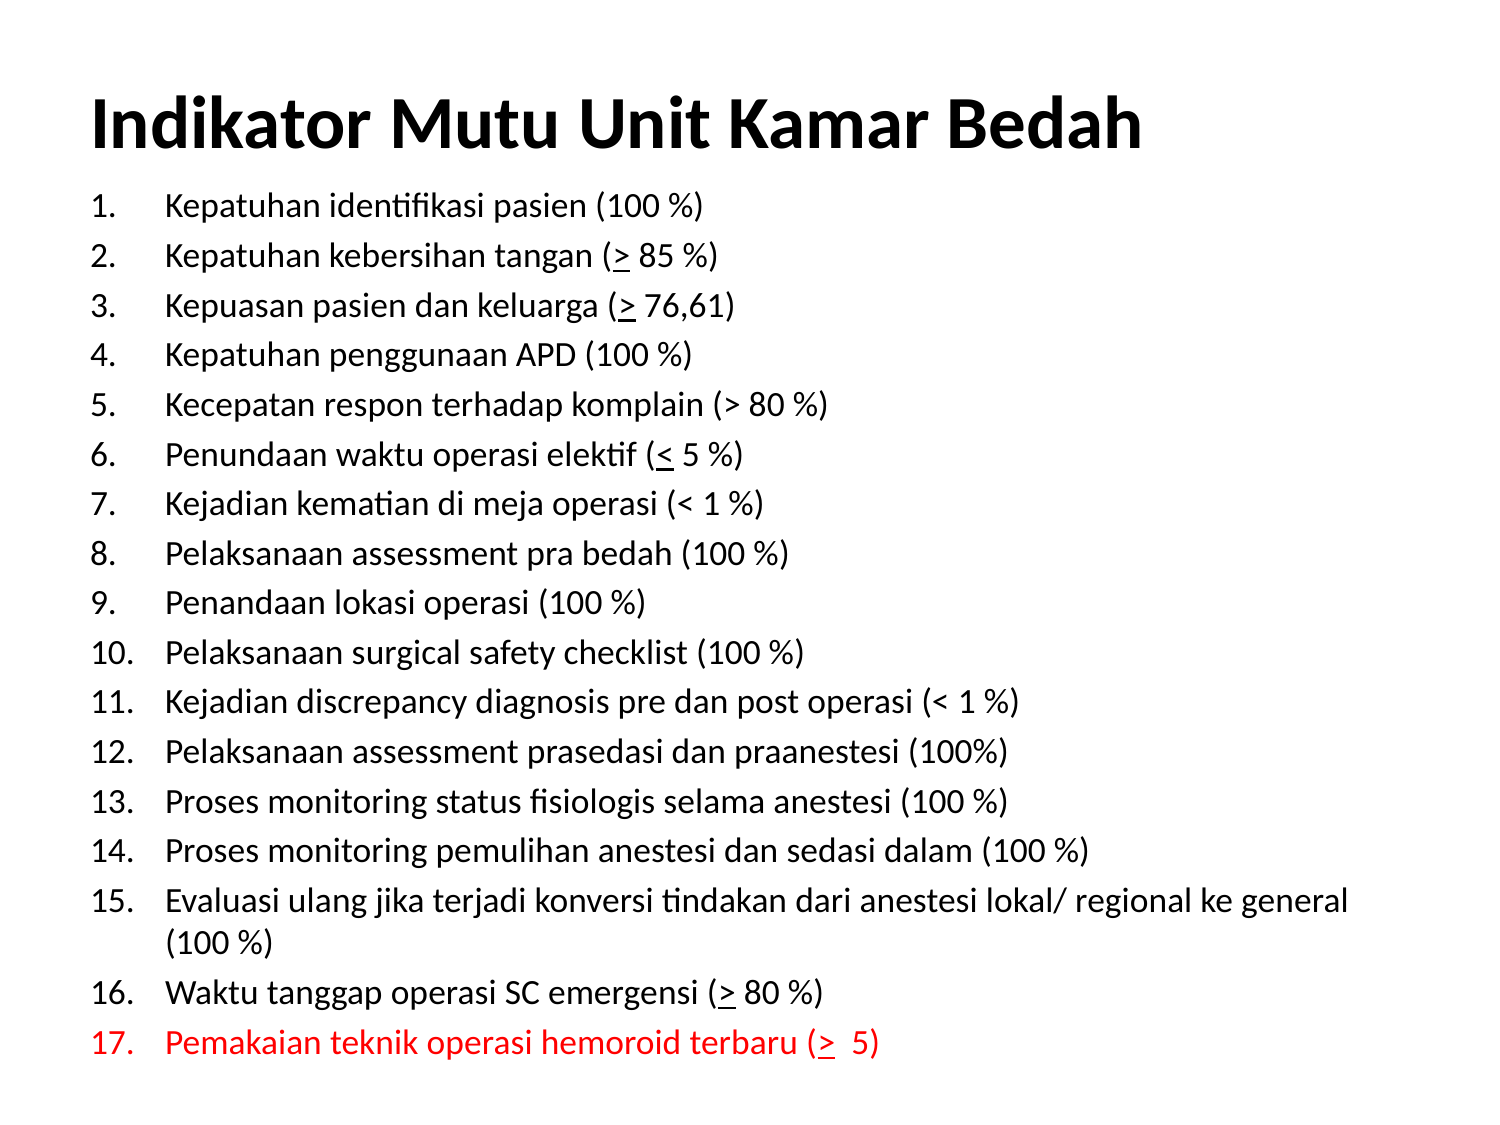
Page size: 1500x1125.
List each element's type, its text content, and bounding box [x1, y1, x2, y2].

title Indikator Mutu Unit Kamar Bedah [75, 24, 1425, 174]
list Kepatuhan identifikasi pasien (100 %) Kepatuhan kebersihan tangan (> 85 %) Kepuasan pasien dan keluarga (> 76,61) Kepatuhan penggunaan APD (100 %) Kecepatan respon terhadap komplain (> 80 %) Penundaan waktu operasi elektif (< 5 %) Kejadian kematian di meja operasi (< 1 %) Pelaksanaan assessment pra bedah (100 %) Penandaan lokasi operasi (100 %) Pelaksanaan surgical safety checklist (100 %) Kejadian discrepancy diagnosis pre dan post operasi (< 1 %) Pelaksanaan assessment prasedasi dan praanestesi (100%) Proses monitoring status fisiologis selama anestesi (100 %) Proses monitoring pemulihan anestesi dan sedasi dalam (100 %) Evaluasi ulang jika terjadi konversi tindakan dari anestesi lokal/ regional ke general (100 %) Waktu tanggap operasi SC emergensi (> 80 %) Pemakaian teknik operasi hemoroid terbaru (> 5) [75, 174, 1425, 950]
